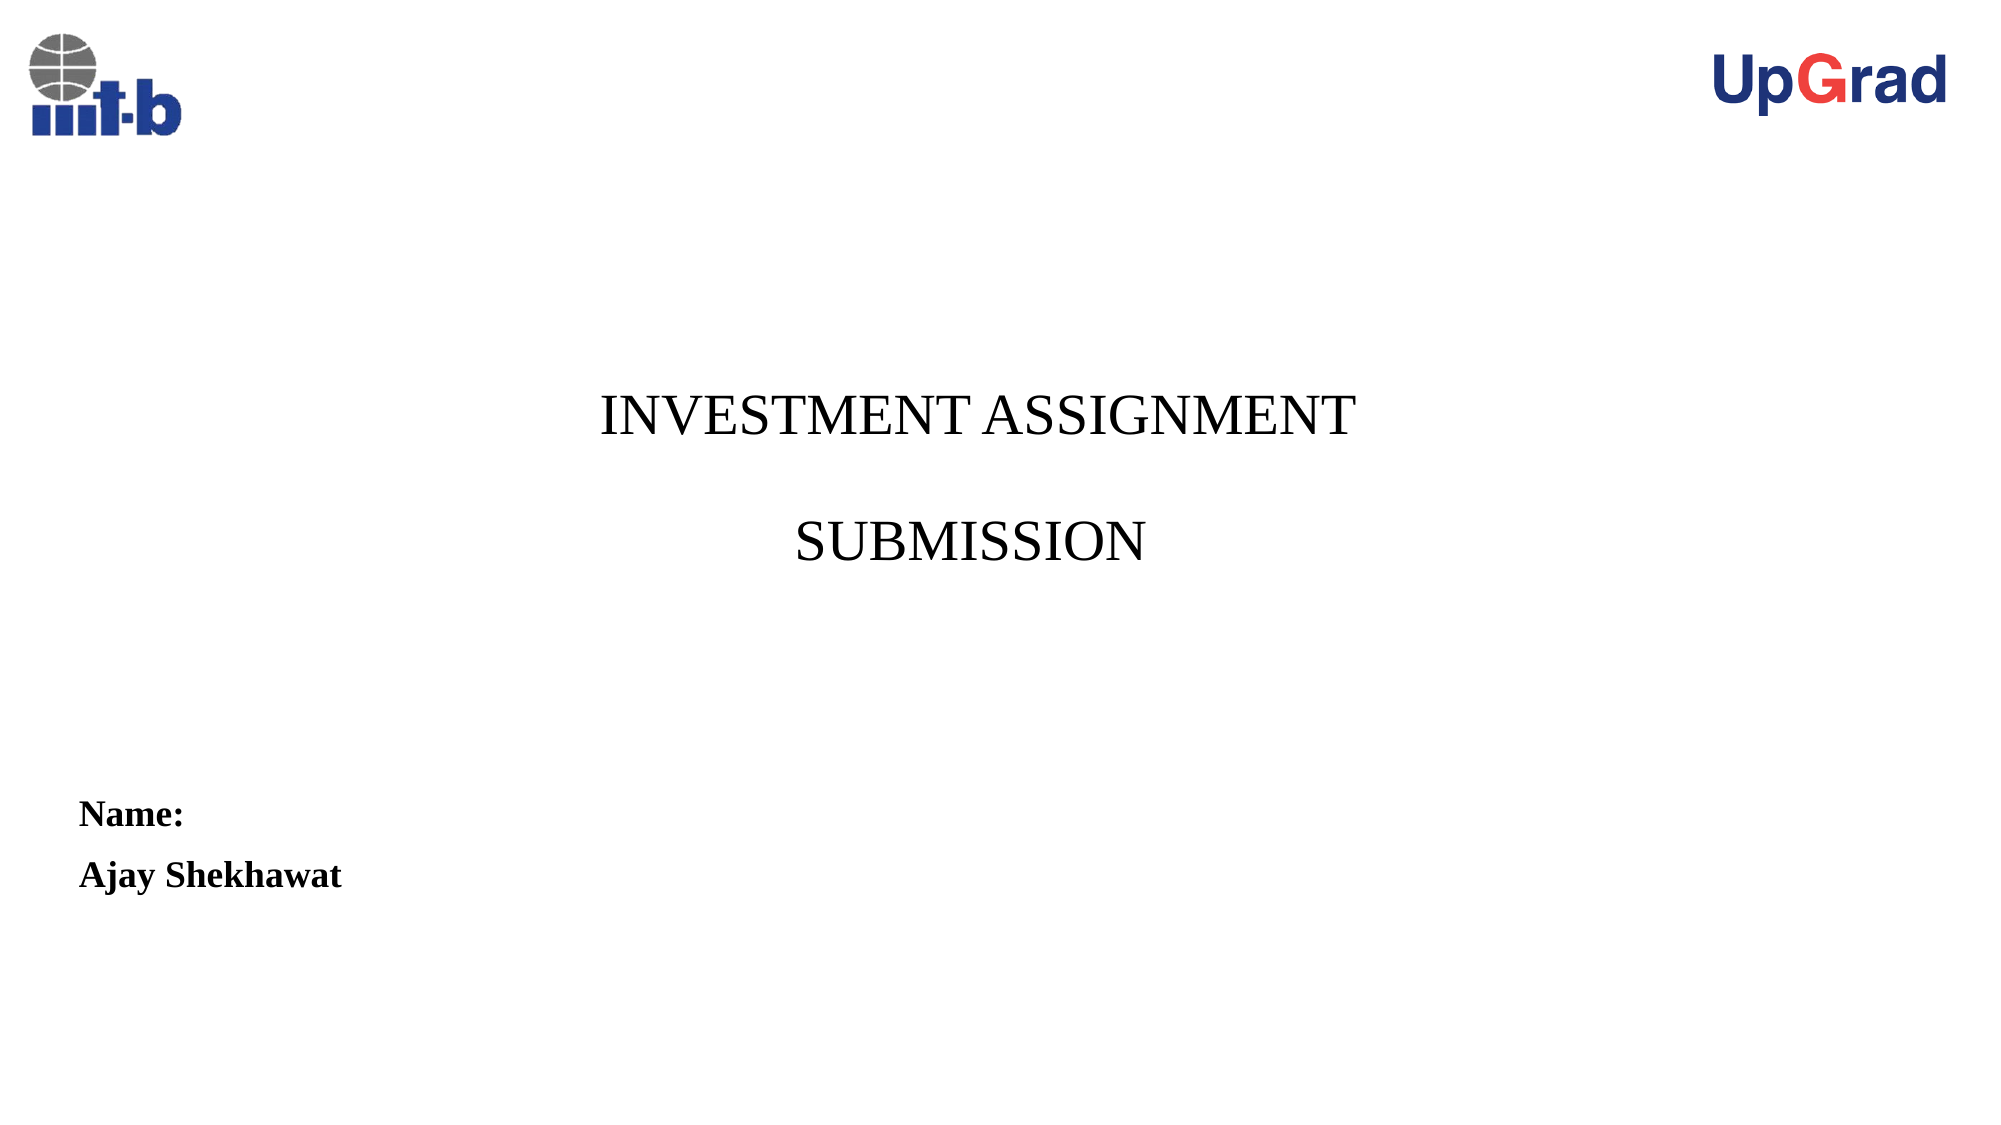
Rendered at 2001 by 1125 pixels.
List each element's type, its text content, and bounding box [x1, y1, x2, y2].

subtitle Name: Ajay Shekhawat [63, 786, 1071, 1038]
title INVESTMENT ASSIGNMENT SUBMISSION [228, 56, 1729, 581]
picture [0, 29, 208, 163]
picture [1714, 53, 1952, 116]
